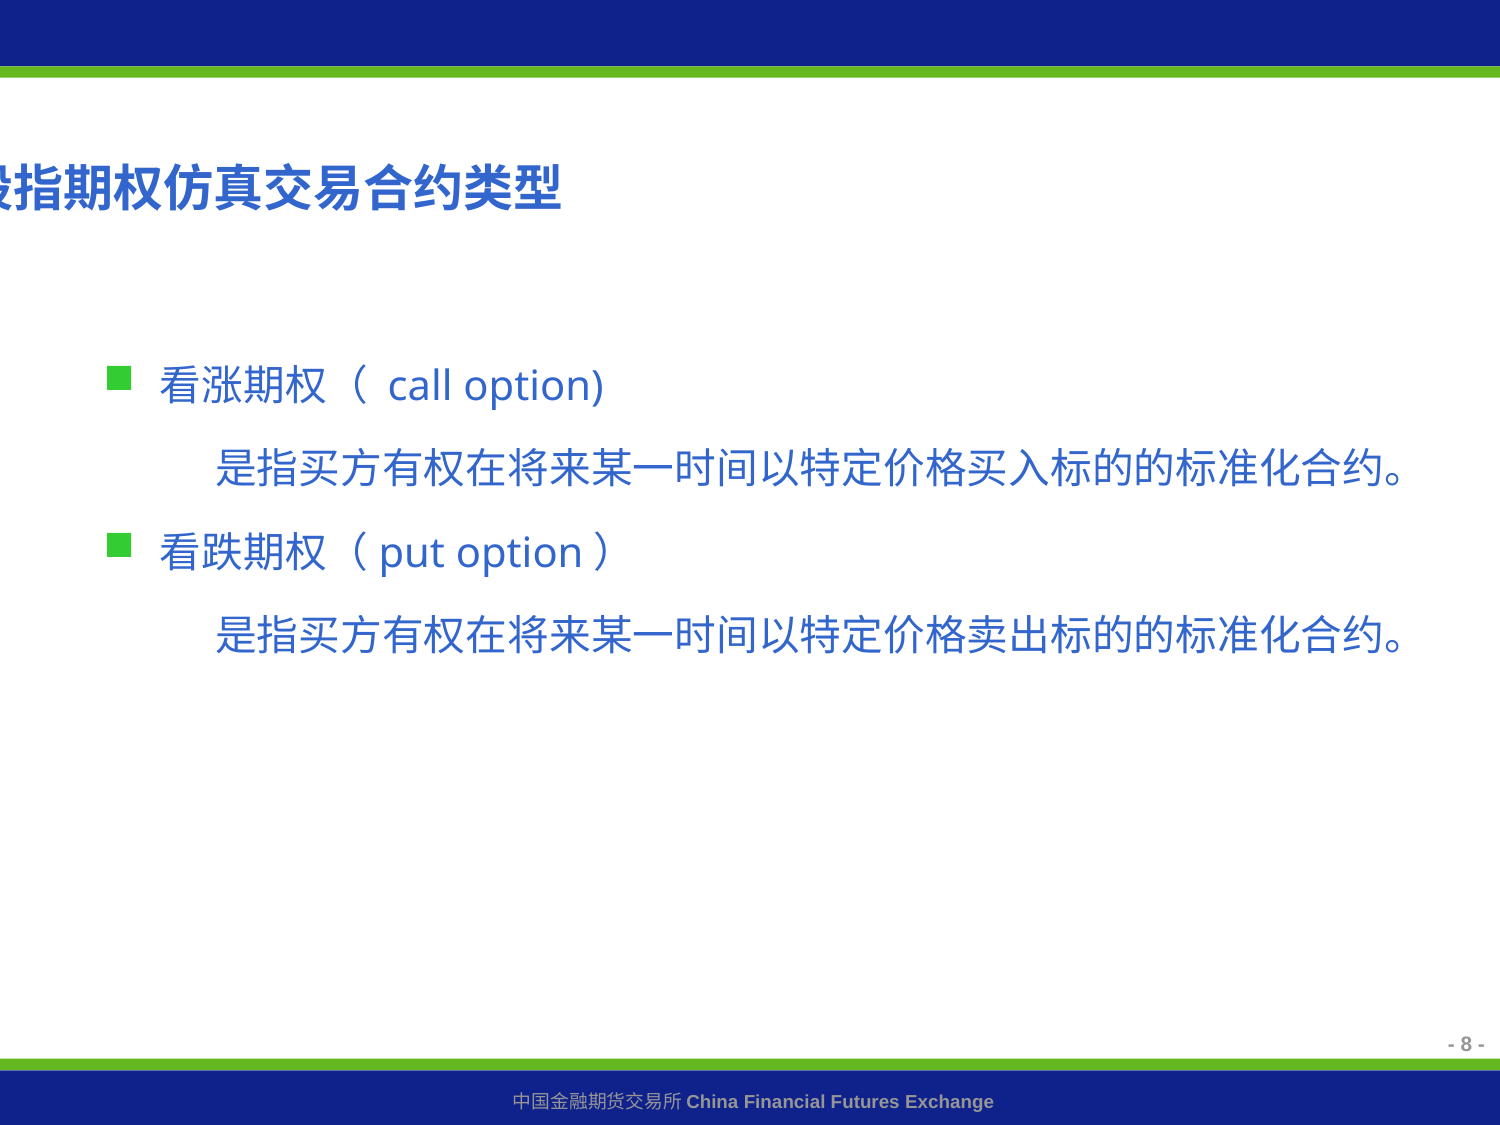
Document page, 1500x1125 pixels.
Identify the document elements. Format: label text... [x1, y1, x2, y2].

text_box 股指期权仿真交易合约类型 [0, 148, 766, 227]
list 看涨期权（ call option) 是指买方有权在将来某一时间以特定价格买入标的的标准化合约。 看跌期权（put option） 是指买方有权在将来某一时间以特定价格卖出标的的标准化合约。 [88, 326, 1475, 764]
slide_number - 8 - [1204, 1022, 1500, 1078]
